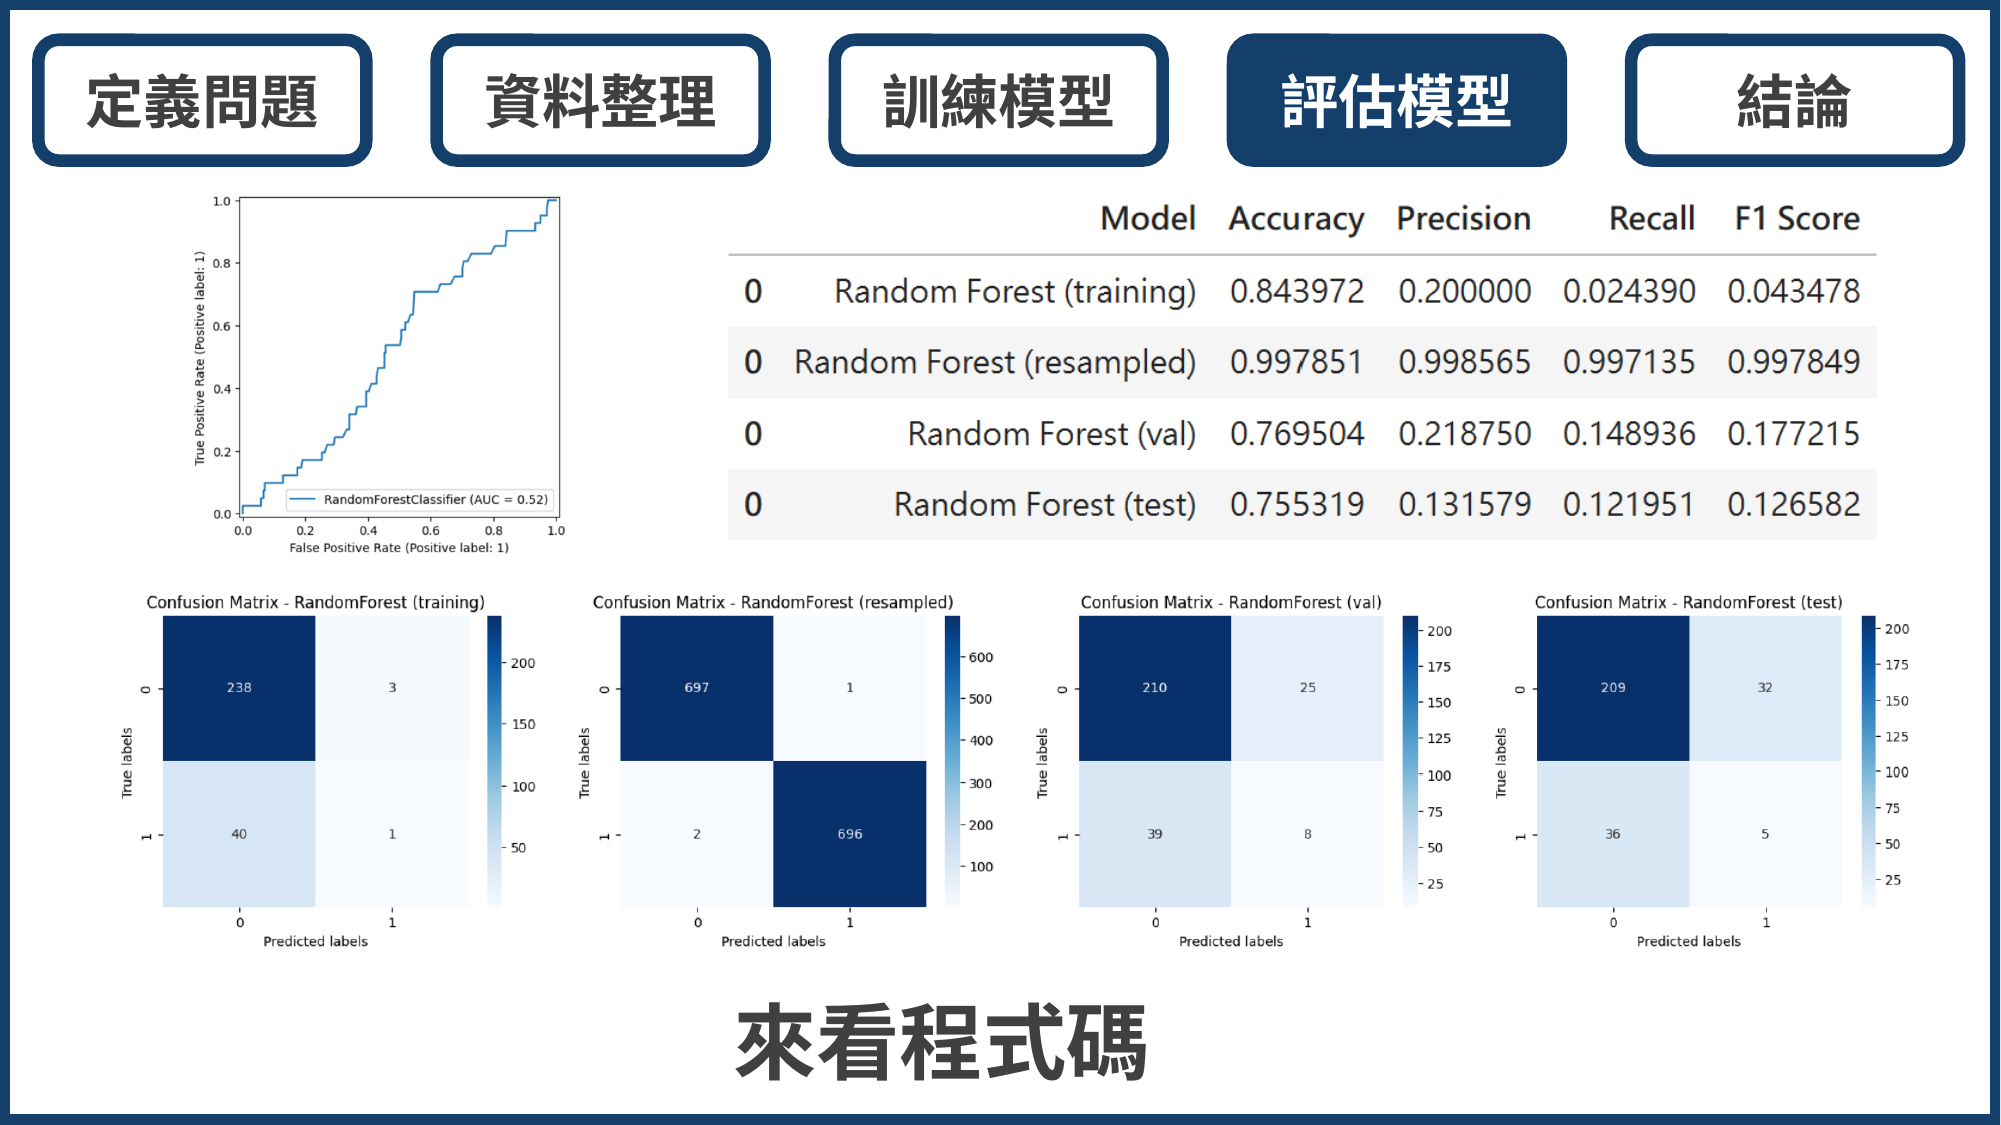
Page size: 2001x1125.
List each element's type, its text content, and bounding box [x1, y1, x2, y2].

text_box 來看程式碼 [446, 983, 1437, 1098]
picture [719, 189, 1879, 565]
text_box 結論 [1630, 38, 1961, 162]
picture [192, 189, 569, 555]
picture [104, 586, 1917, 962]
text_box 評估模型 [1231, 38, 1562, 162]
text_box 訓練模型 [833, 38, 1164, 162]
text_box 資料整理 [435, 38, 766, 162]
text_box 定義問題 [37, 38, 368, 162]
